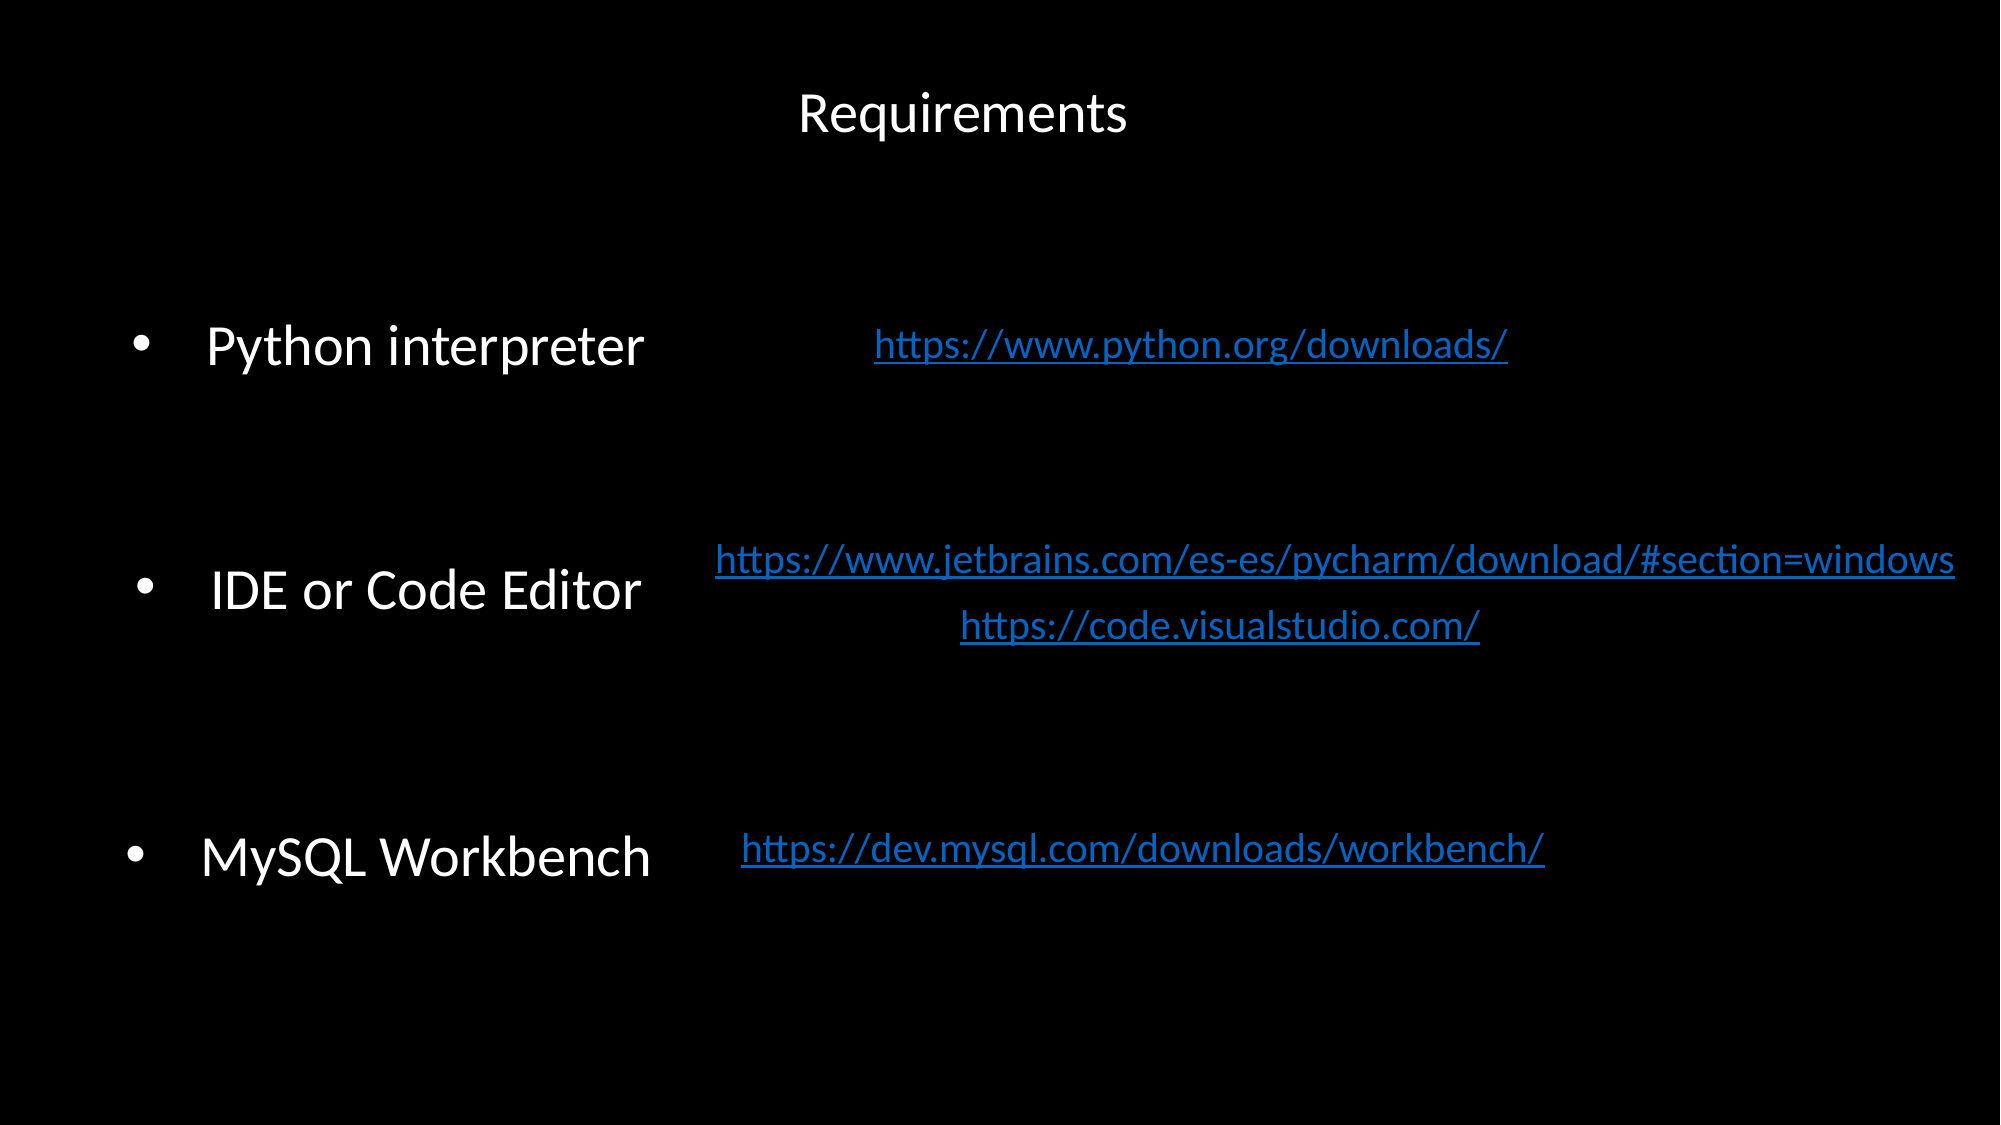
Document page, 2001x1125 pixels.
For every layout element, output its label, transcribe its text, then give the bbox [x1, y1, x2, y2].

text_box https://www.jetbrains.com/es-es/pycharm/download/#section=windows [670, 524, 2000, 590]
text_box Requirements [707, 66, 1221, 152]
text_box Python interpreter [107, 299, 671, 385]
text_box MySQL Workbench [107, 810, 671, 896]
text_box IDE or Code Editor [107, 543, 671, 629]
text_box https://code.visualstudio.com/ [747, 590, 1693, 655]
text_box https://www.python.org/downloads/ [718, 309, 1664, 375]
text_box https://dev.mysql.com/downloads/workbench/ [670, 813, 1616, 878]
